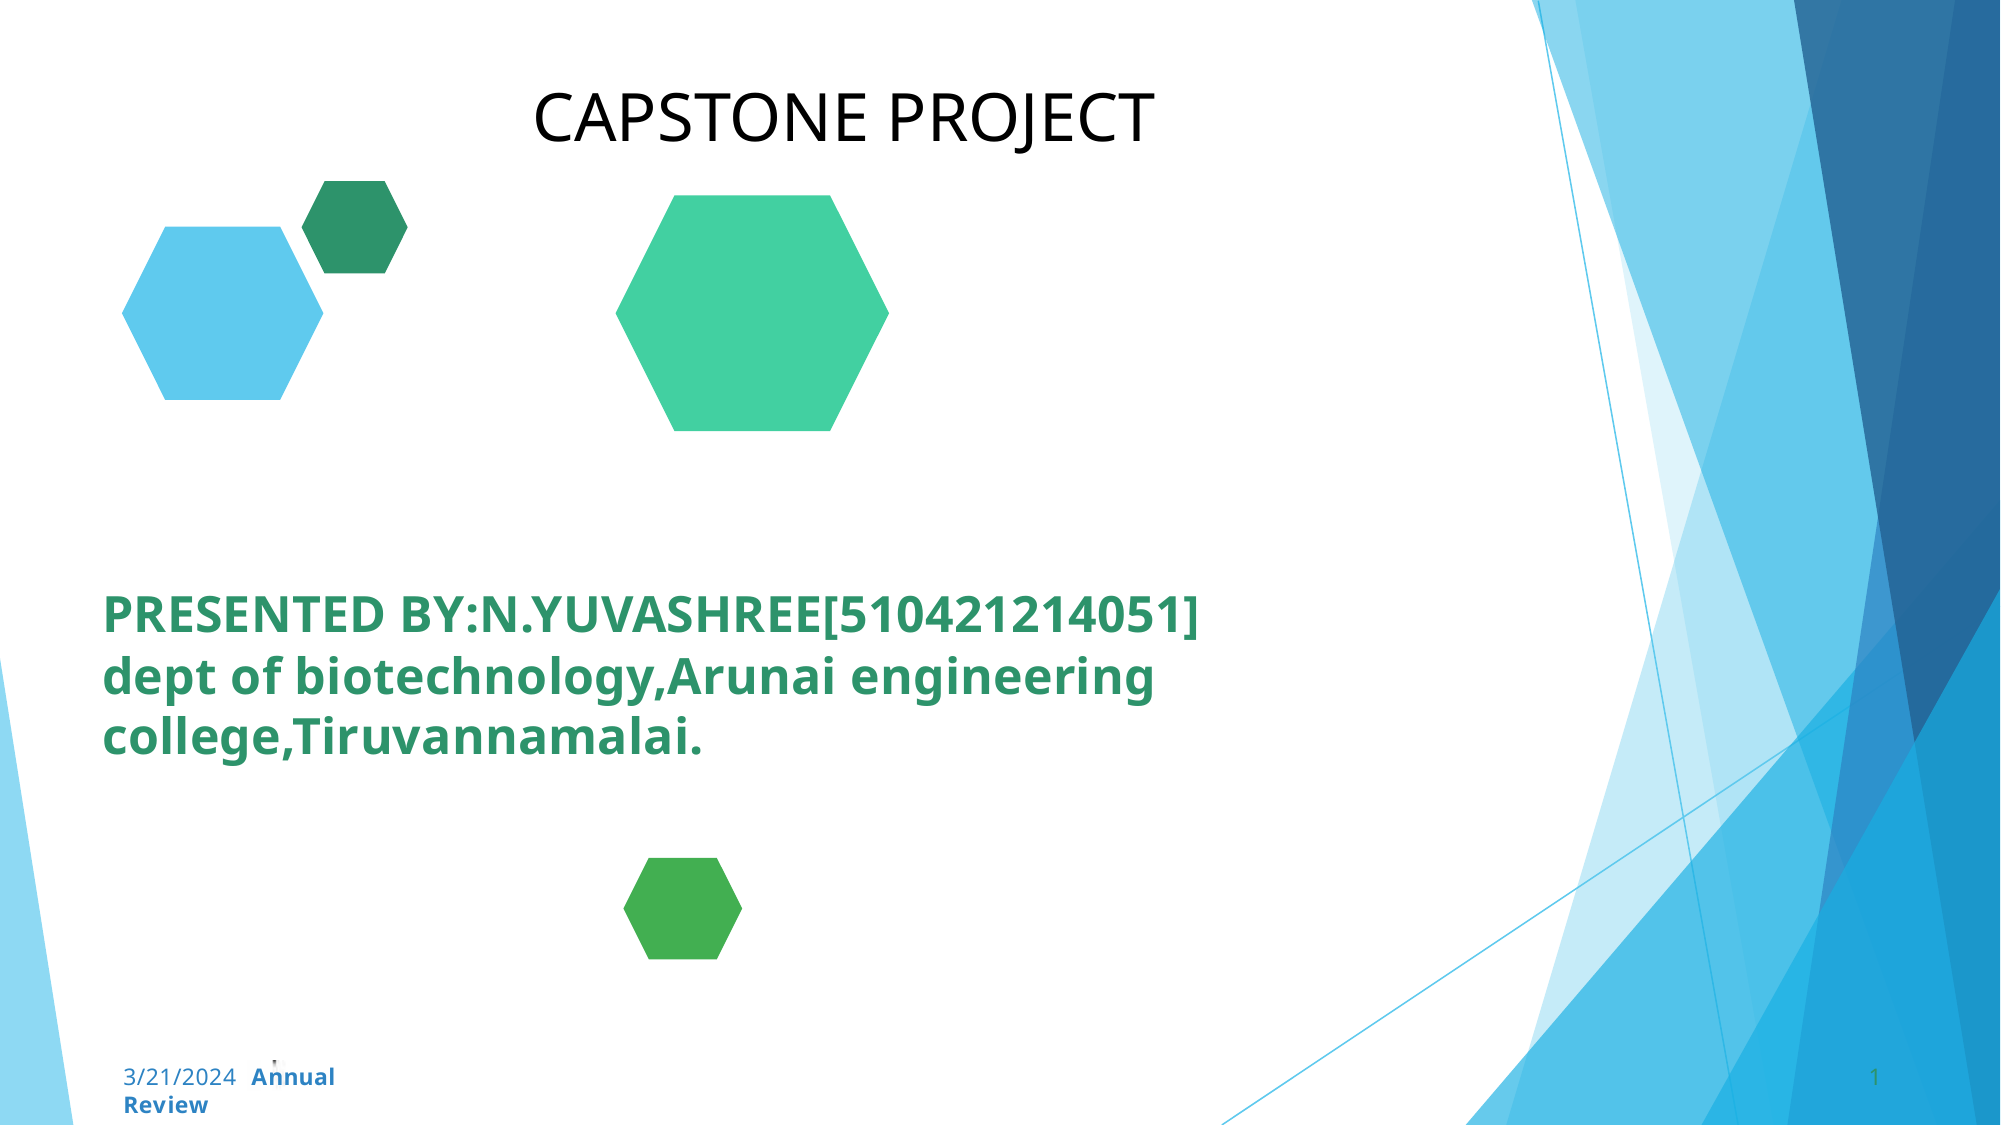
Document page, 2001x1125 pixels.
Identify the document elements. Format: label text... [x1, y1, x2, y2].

text_box [615, 195, 890, 432]
title CAPSTONE PROJECT [532, 75, 1247, 156]
text_box PRESENTED BY:N.YUVASHREE[510421214051] dept of biotechnology,Arunai engineering college,Tiruvannamalai. [99, 518, 1450, 889]
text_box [121, 180, 408, 401]
slide_number 1 [1862, 1061, 1888, 1125]
text_box [623, 889, 743, 960]
text_box 3/21/2024 Annual Review [121, 1103, 417, 1118]
picture [110, 1060, 463, 1094]
